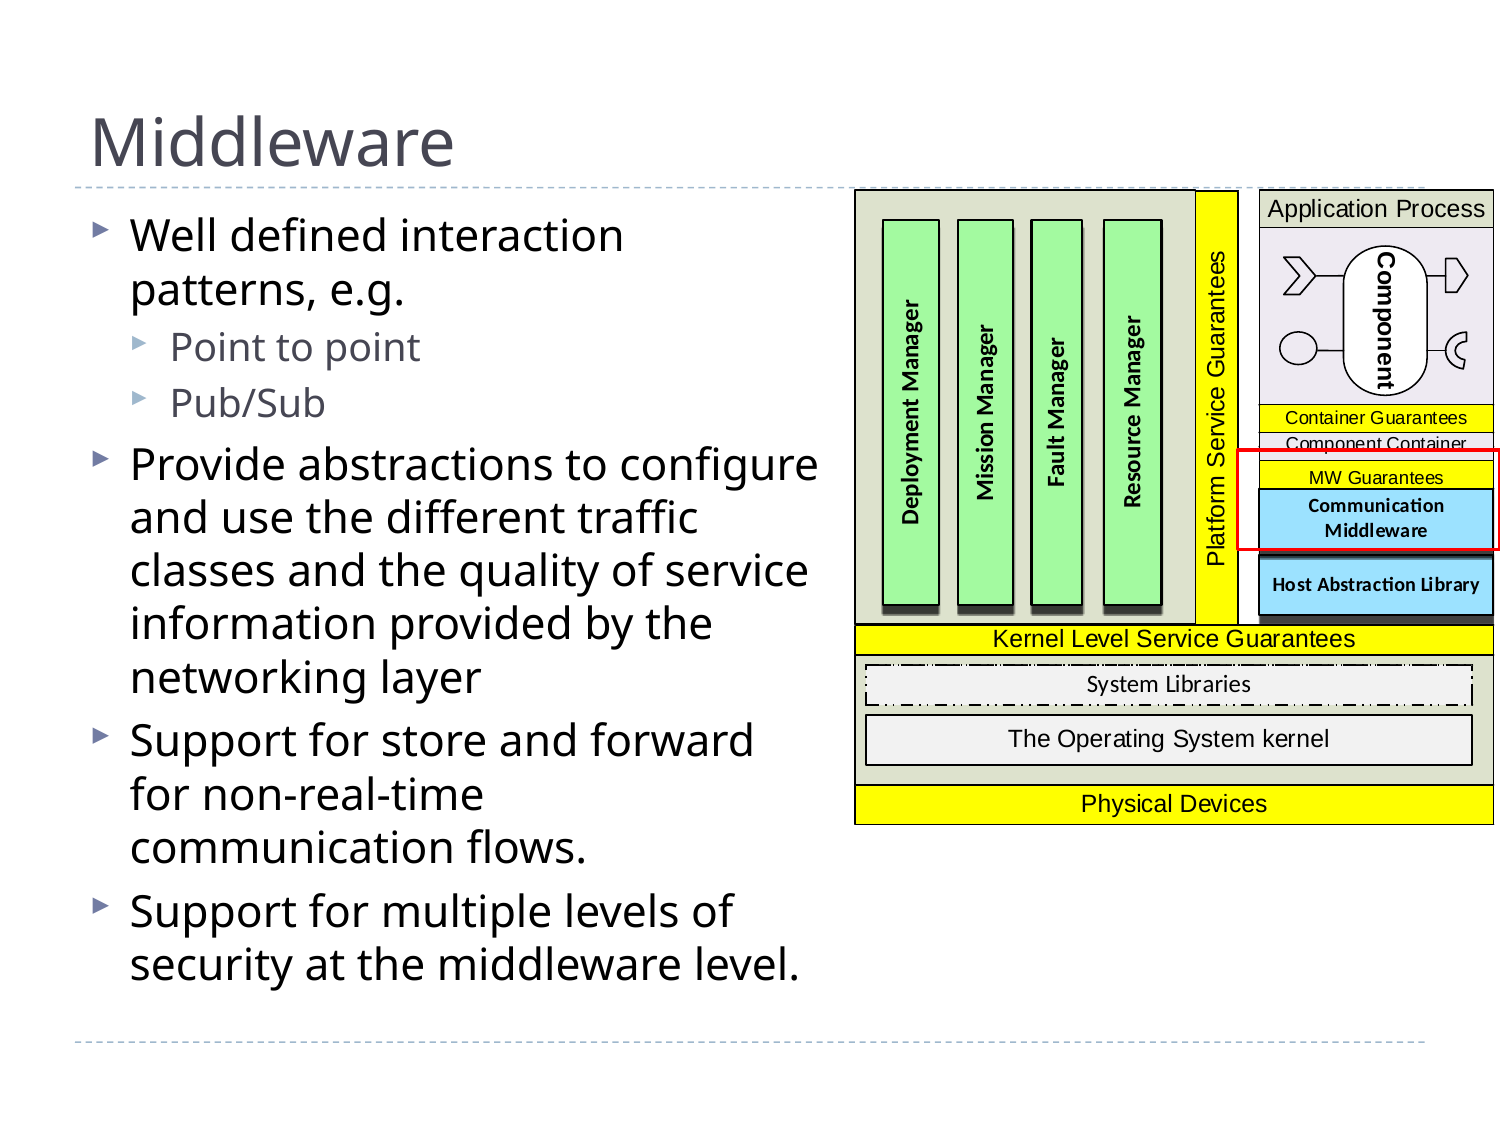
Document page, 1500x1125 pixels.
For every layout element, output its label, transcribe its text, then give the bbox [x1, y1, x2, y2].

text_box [851, 187, 1495, 826]
title Middleware [75, 24, 1425, 188]
list Well defined interaction patterns, e.g. Point to point Pub/Sub Provide abstractions to configure and use the different traffic classes and the quality of service information provided by the networking layer Support for store and forward for non-real-time communication flows. Support for multiple levels of security at the middleware level. [75, 200, 838, 1010]
